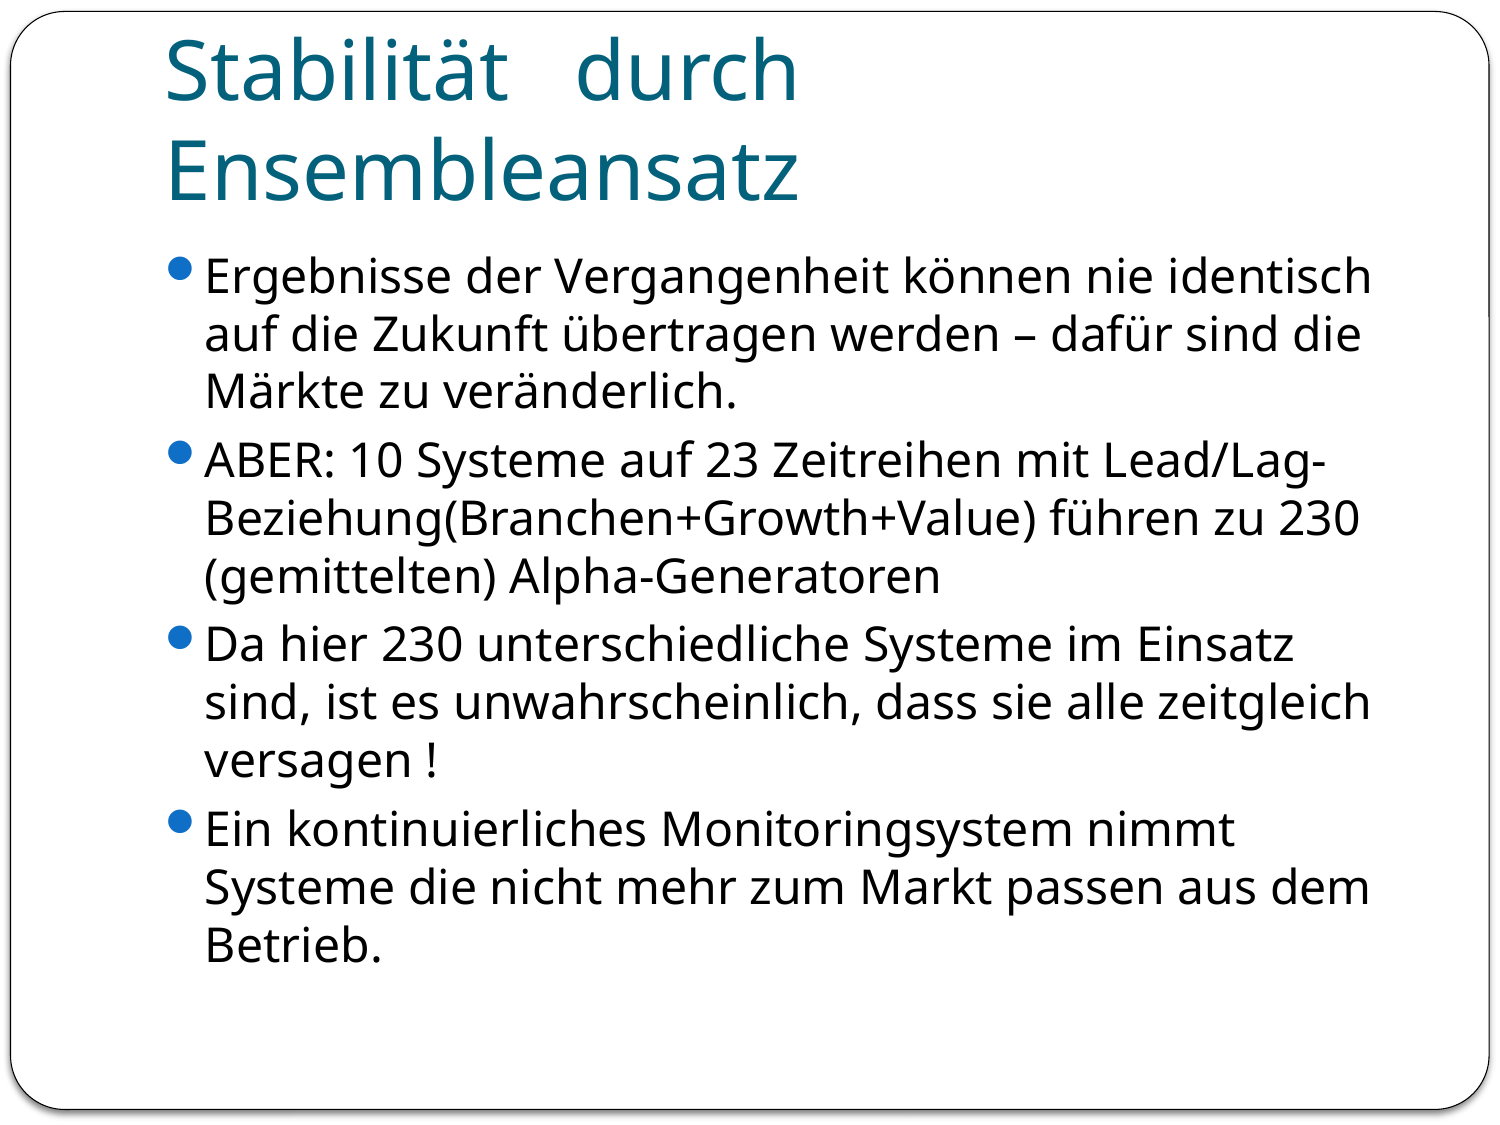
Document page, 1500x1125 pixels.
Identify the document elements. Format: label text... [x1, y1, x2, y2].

title Stabilität durch Ensembleansatz [150, 45, 1425, 233]
list Ergebnisse der Vergangenheit können nie identisch auf die Zukunft übertragen werden – dafür sind die Märkte zu veränderlich. ABER: 10 Systeme auf 23 Zeitreihen mit Lead/Lag-Beziehung(Branchen+Growth+Value) führen zu 230 (gemittelten) Alpha-Generatoren Da hier 230 unterschiedliche Systeme im Einsatz sind, ist es unwahrscheinlich, dass sie alle zeitgleich versagen ! Ein kontinuierliches Monitoringsystem nimmt Systeme die nicht mehr zum Markt passen aus dem Betrieb. [150, 237, 1425, 988]
